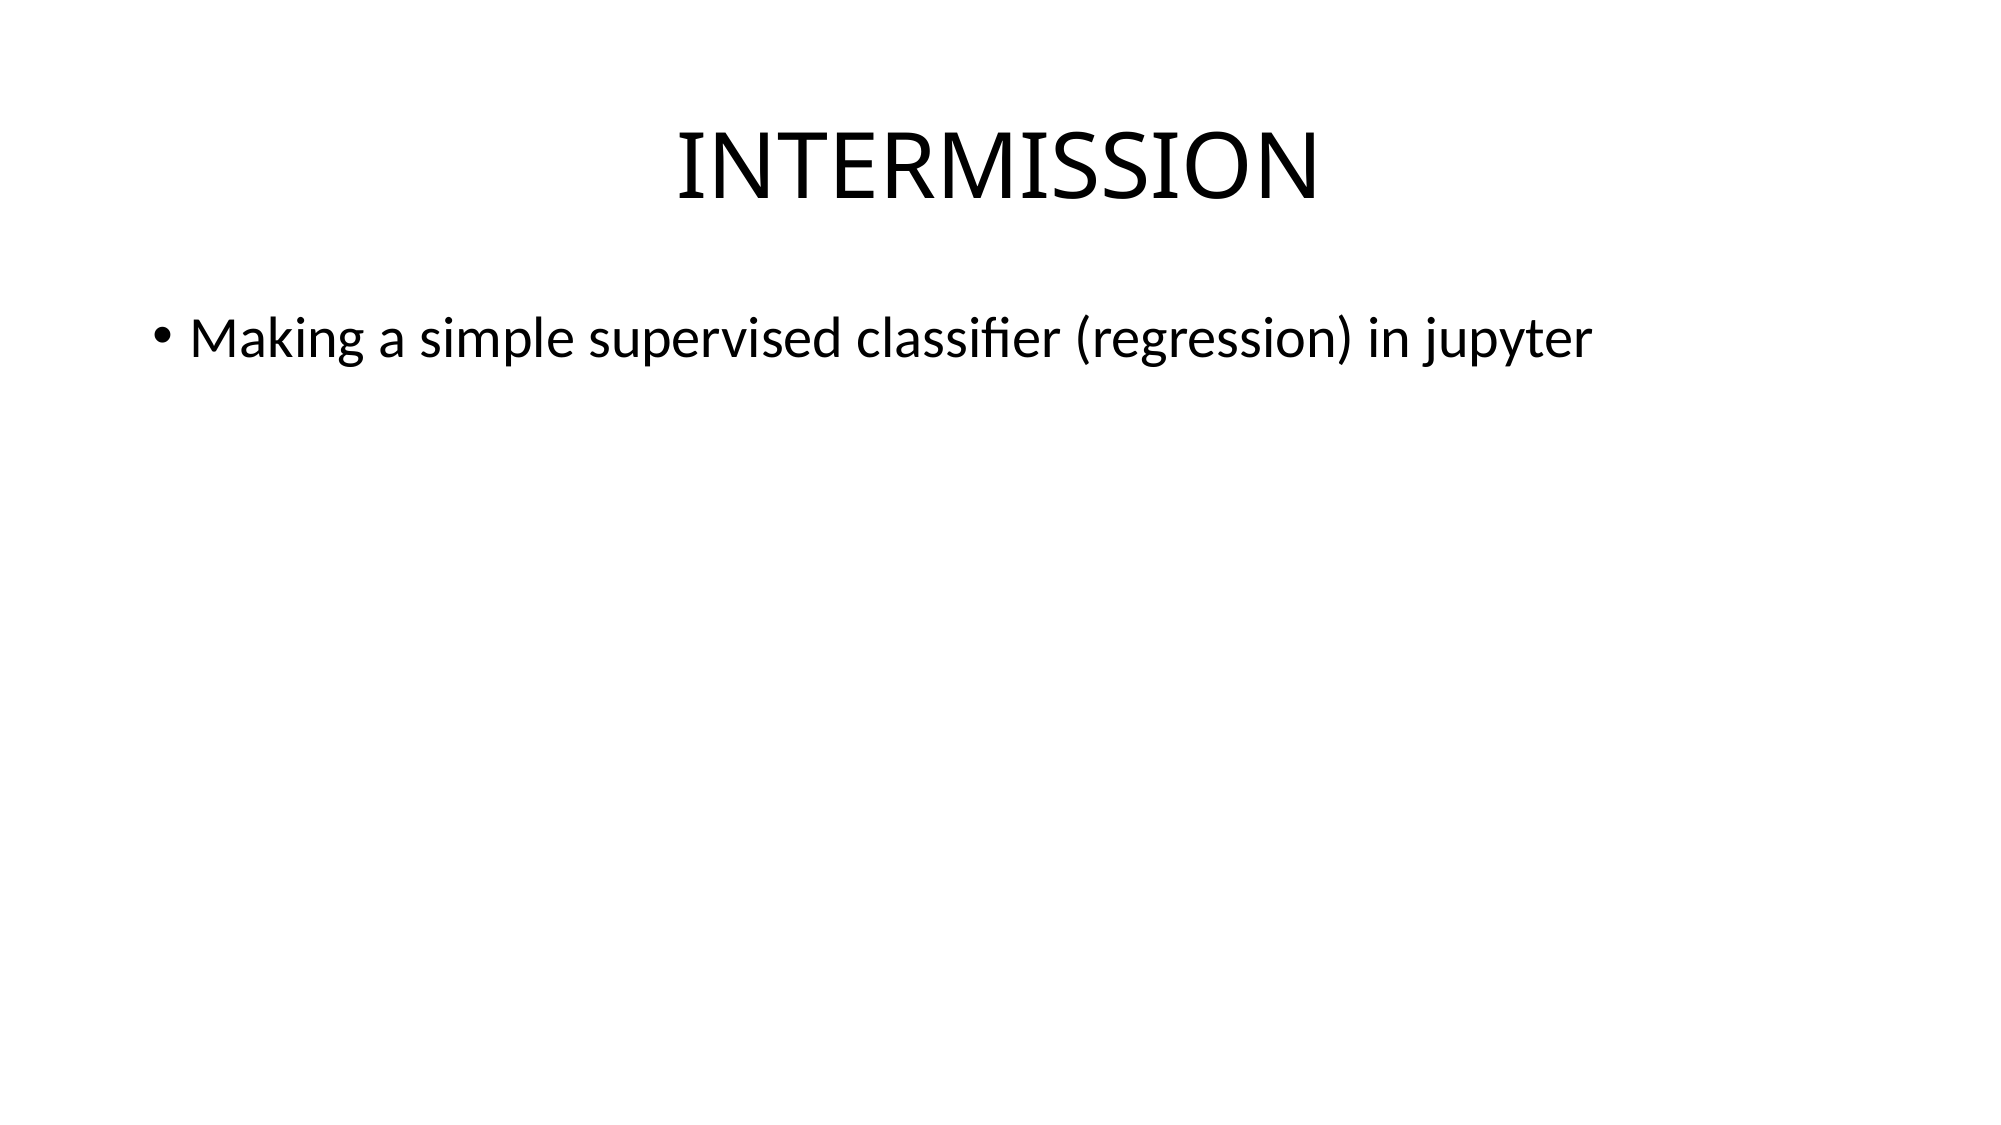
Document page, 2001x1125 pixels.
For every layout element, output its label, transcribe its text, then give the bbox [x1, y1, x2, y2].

title INTERMISSION [137, 59, 1863, 278]
list Making a simple supervised classifier (regression) in jupyter [137, 299, 1863, 1014]
